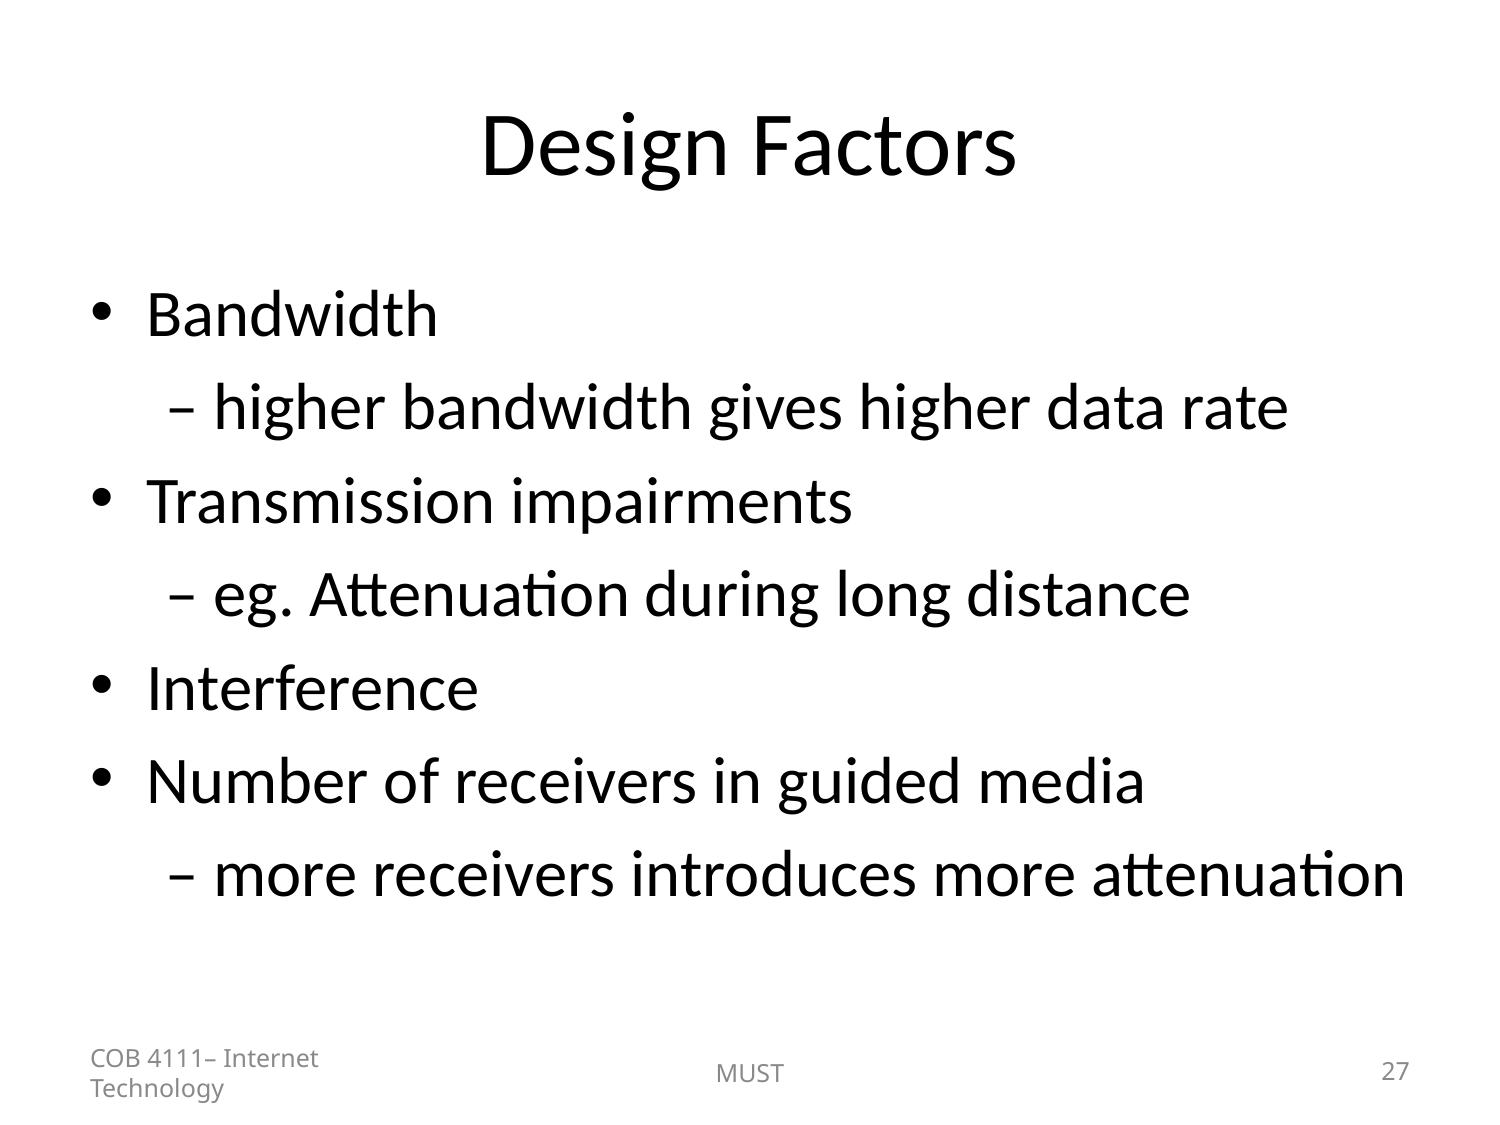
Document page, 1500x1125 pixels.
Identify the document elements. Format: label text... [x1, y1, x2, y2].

text_box 27 [1074, 1042, 1425, 1103]
text_box COB 4111– Internet Technology [75, 1042, 425, 1103]
list Bandwidth – higher bandwidth gives higher data rate Transmission impairments – eg. Attenuation during long distance Interference Number of receivers in guided media – more receivers introduces more attenuation [75, 262, 1425, 1005]
title Design Factors [75, 45, 1425, 233]
text_box MUST [512, 1042, 988, 1103]
